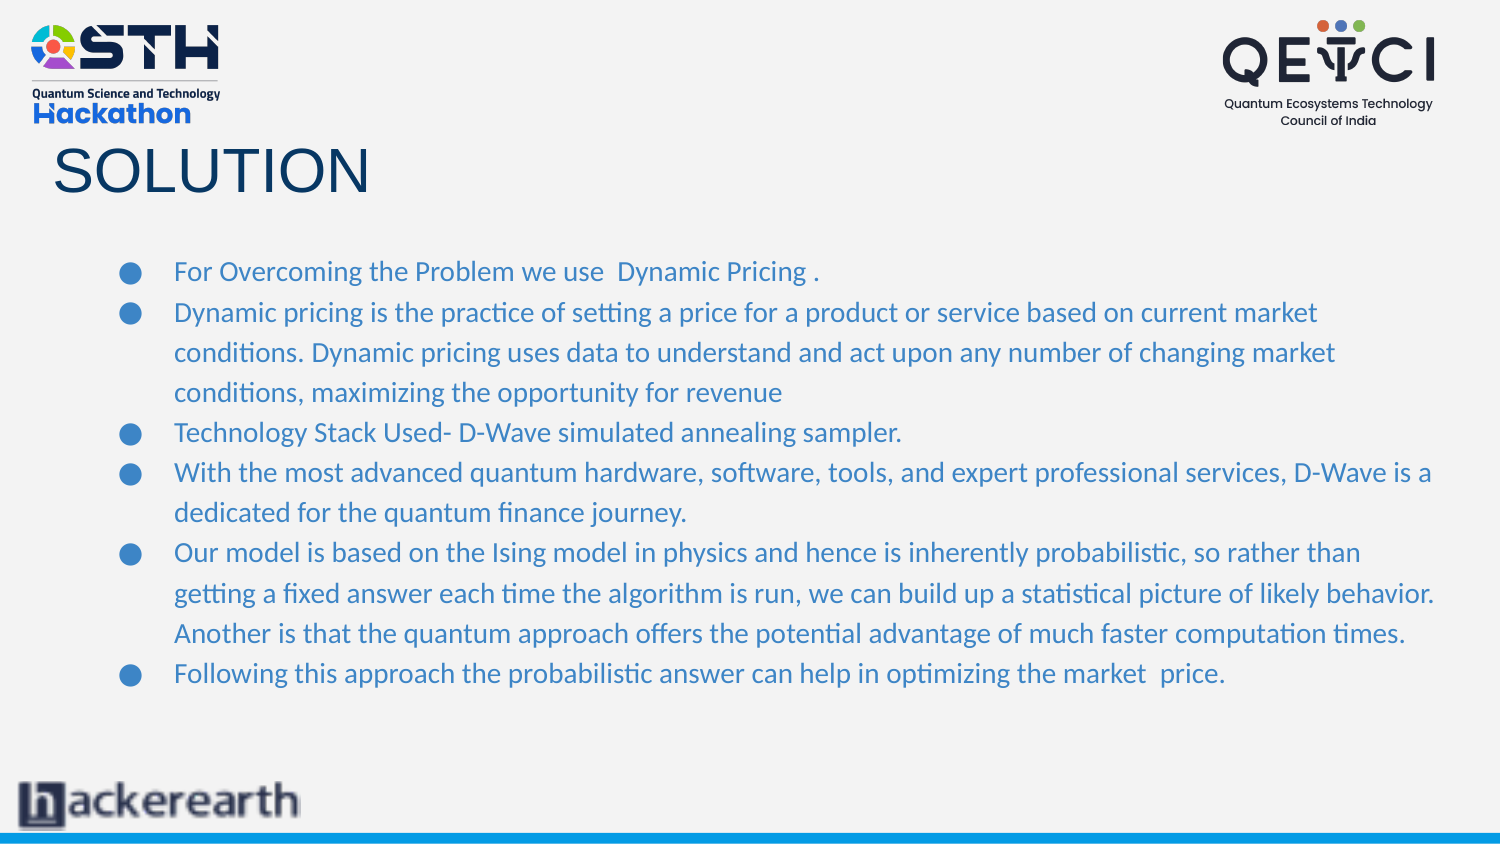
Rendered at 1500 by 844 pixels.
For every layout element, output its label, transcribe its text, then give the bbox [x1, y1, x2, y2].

picture [16, 781, 302, 831]
title SOLUTION [37, 41, 1410, 294]
list For Overcoming the Problem we use Dynamic Pricing . Dynamic pricing is the practice of setting a price for a product or service based on current market conditions. Dynamic pricing uses data to understand and act upon any number of changing market conditions, maximizing the opportunity for revenue Technology Stack Used- D-Wave simulated annealing sampler. With the most advanced quantum hardware, software, tools, and expert professional services, D-Wave is a dedicated for the quantum finance journey. Our model is based on the Ising model in physics and hence is inherently probabilistic, so rather than getting a fixed answer each time the algorithm is run, we can build up a statistical picture of likely behavior. Another is that the quantum approach offers the potential advantage of much faster computation times. Following this approach the probabilistic answer can help in optimizing the market price. [84, 232, 1457, 777]
picture [18, 15, 229, 134]
picture [1199, 9, 1457, 139]
